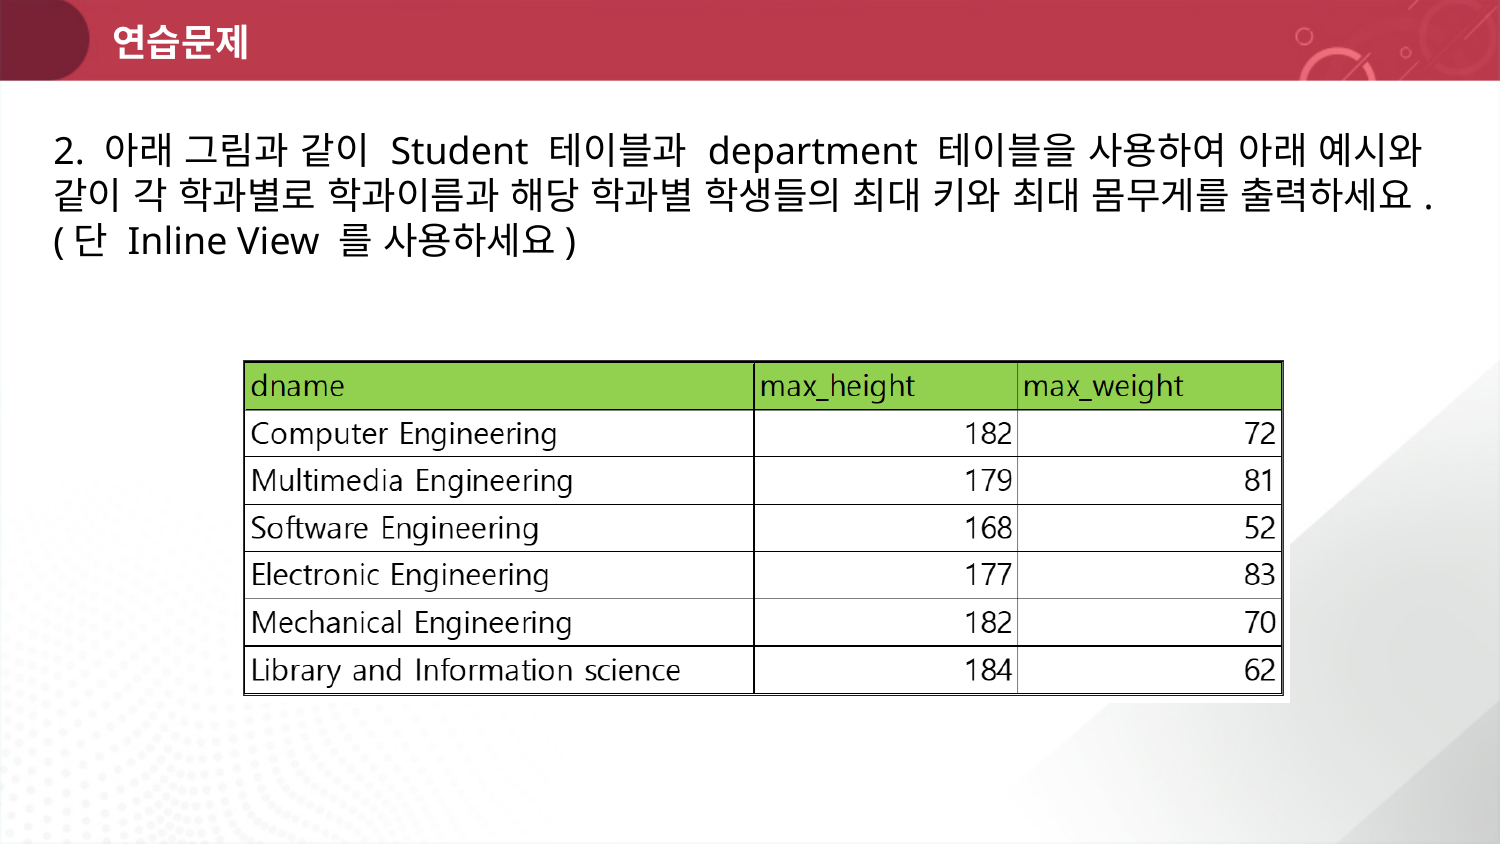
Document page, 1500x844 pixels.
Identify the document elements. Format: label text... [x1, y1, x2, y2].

picture [0, 0, 1500, 844]
text_box 2. 아래 그림과 같이 Student 테이블과 department 테이블을 사용하여 아래 예시와 같이 각 학과별로 학과이름과 해당 학과별 학생들의 최대 키와 최대 몸무게를 출력하세요. (단 Inline View 를 사용하세요) [38, 119, 1439, 270]
text_box 연습문제 [97, 12, 1031, 72]
